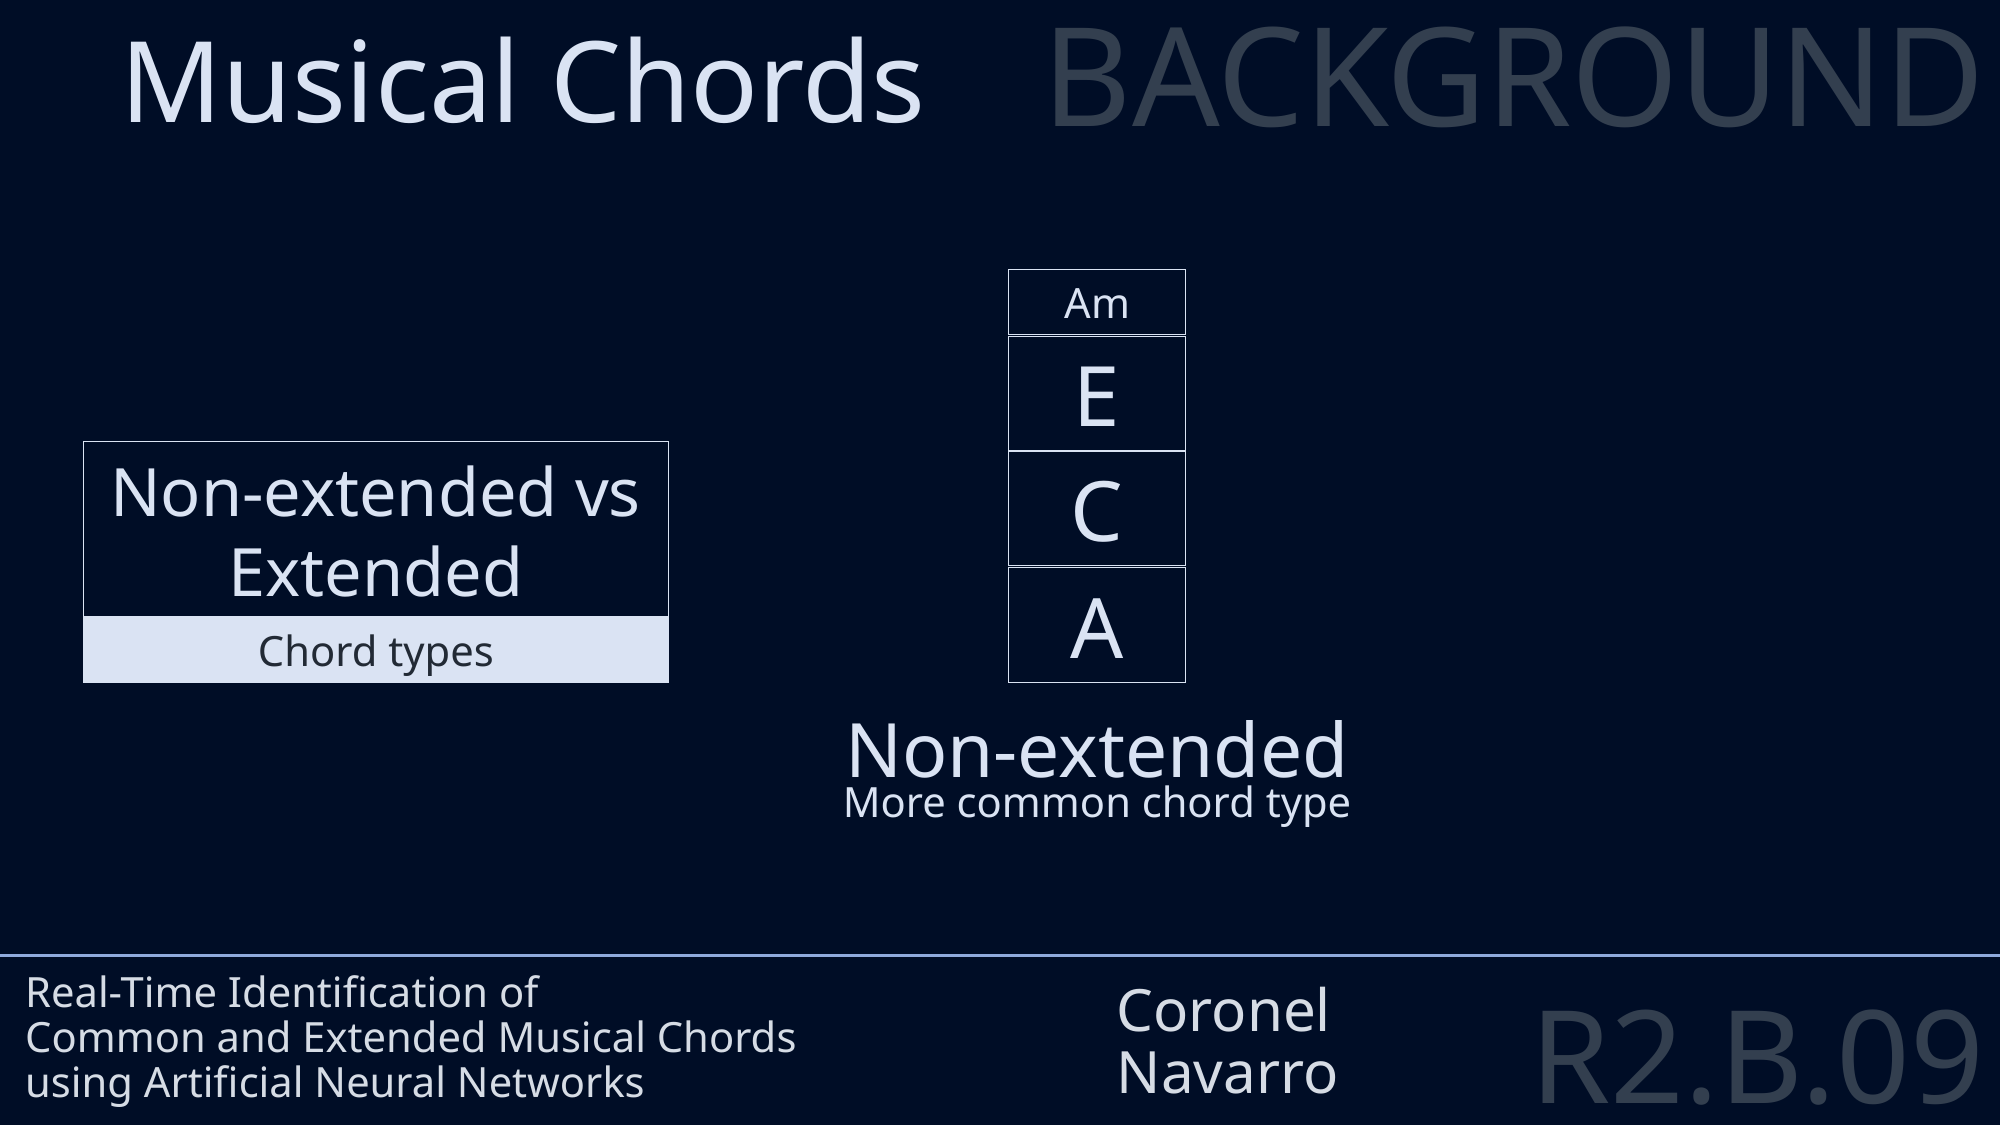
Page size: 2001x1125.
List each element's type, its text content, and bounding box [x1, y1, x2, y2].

text_box Non-extended vs Extended [83, 441, 669, 617]
text_box Coronel Navarro [1102, 956, 1867, 1115]
text_box E [1008, 336, 1186, 451]
text_box Real-Time Identification of Common and Extended Musical Chords using Artificial Neural Networks [10, 664, 1102, 955]
text_box Real-Time Identification of Common and Extended Musical Chords using Artificial Neural Networks [10, 956, 1102, 1115]
text_box More common chord type [775, 768, 1419, 833]
text_box A [1008, 567, 1186, 683]
text_box Am [1008, 269, 1186, 335]
text_box Non-extended [775, 695, 1419, 768]
subtitle R2.B.09 [1269, 984, 2000, 1125]
text_box BACKGROUND [332, 0, 2000, 538]
text_box Coronel Navarro [1102, 664, 1867, 955]
text_box Chord types [83, 617, 669, 683]
text_box Musical Chords [105, 2, 1000, 153]
text_box C [1008, 451, 1186, 566]
